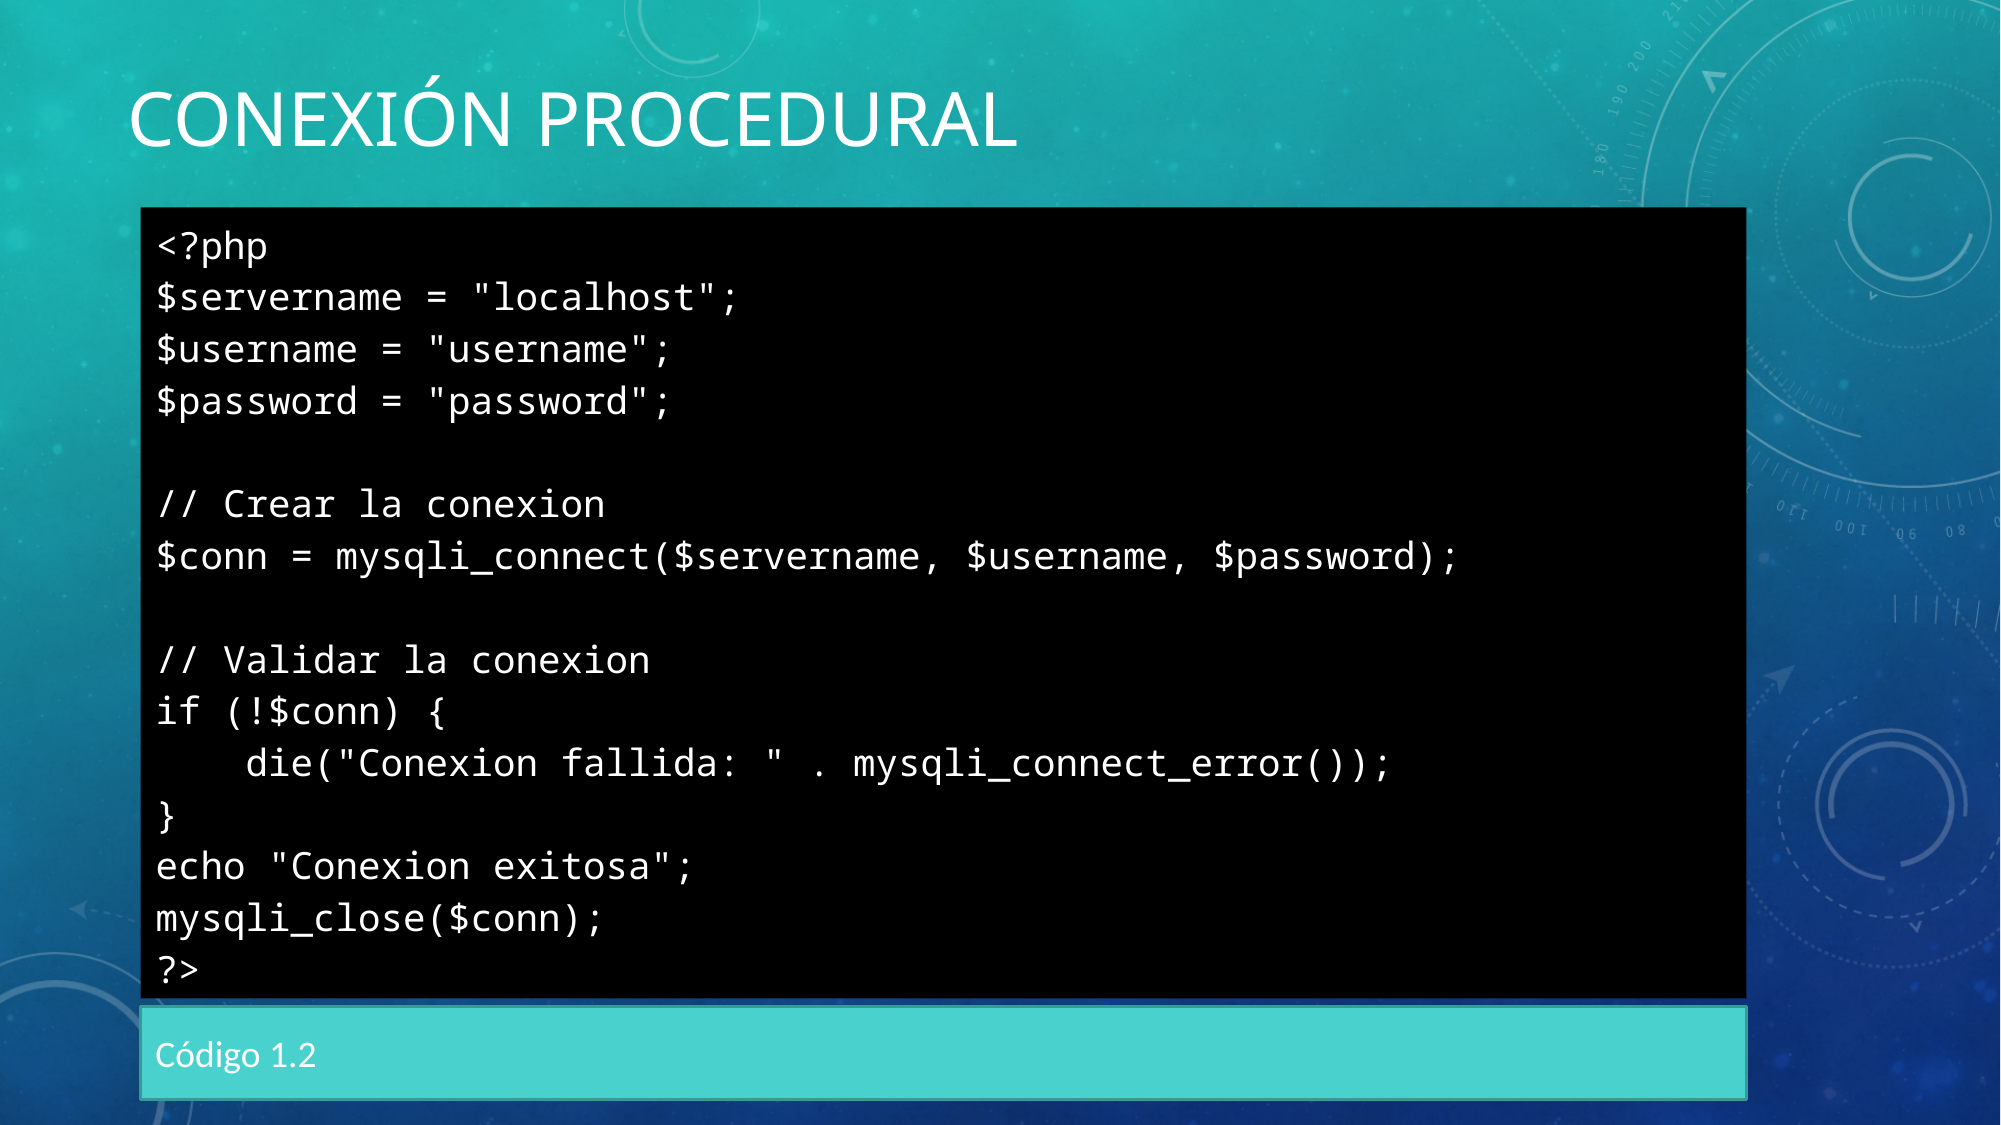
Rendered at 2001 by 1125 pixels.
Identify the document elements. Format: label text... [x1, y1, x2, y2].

title CONEXIÓN PROCEDURAL [112, 24, 1775, 208]
picture [0, 0, 2001, 1125]
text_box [140, 207, 1747, 1100]
